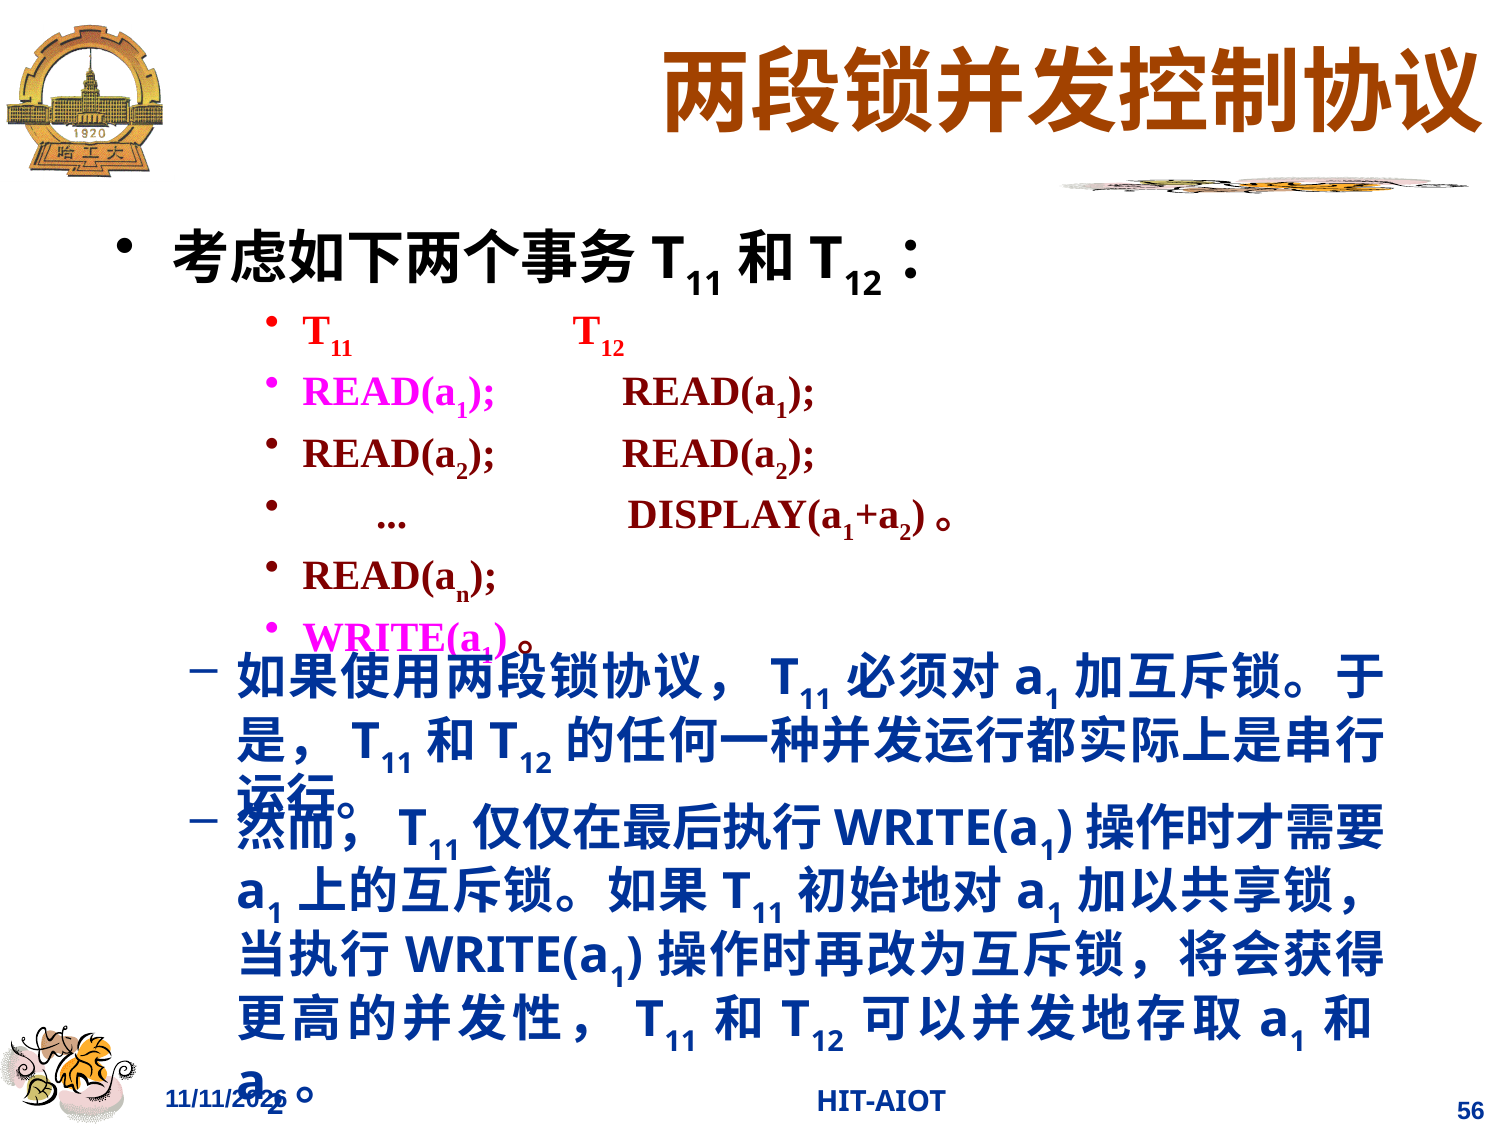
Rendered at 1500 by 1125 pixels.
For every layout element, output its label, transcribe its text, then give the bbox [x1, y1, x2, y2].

title 两段锁并发控制协议 [162, 0, 1500, 176]
list 考虑如下两个事务T11和T12： T11 T12 READ(a1); READ(a1); READ(a2); READ(a2); ... DISPLAY(a1+a2)。 READ(an); WRITE(a1)。 [99, 212, 1401, 631]
text_box 如果使用两段锁协议，T11必须对a1加互斥锁。于是，T11和T12的任何一种并发运行都实际上是串行运行。 [99, 637, 1400, 775]
text_box 然而，T11仅仅在最后执行WRITE(a1)操作时才需要a1上的互斥锁。如果T11初始地对a1加以共享锁，当执行WRITE(a1)操作时再改为互斥锁，将会获得更高的并发性，T11和T12可以并发地存取a1和a2。 [99, 787, 1400, 1050]
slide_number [149, 1074, 413, 1125]
slide_number 56 [1437, 1087, 1500, 1125]
picture [0, 24, 175, 182]
footer HIT-AIOT [524, 1074, 1238, 1125]
